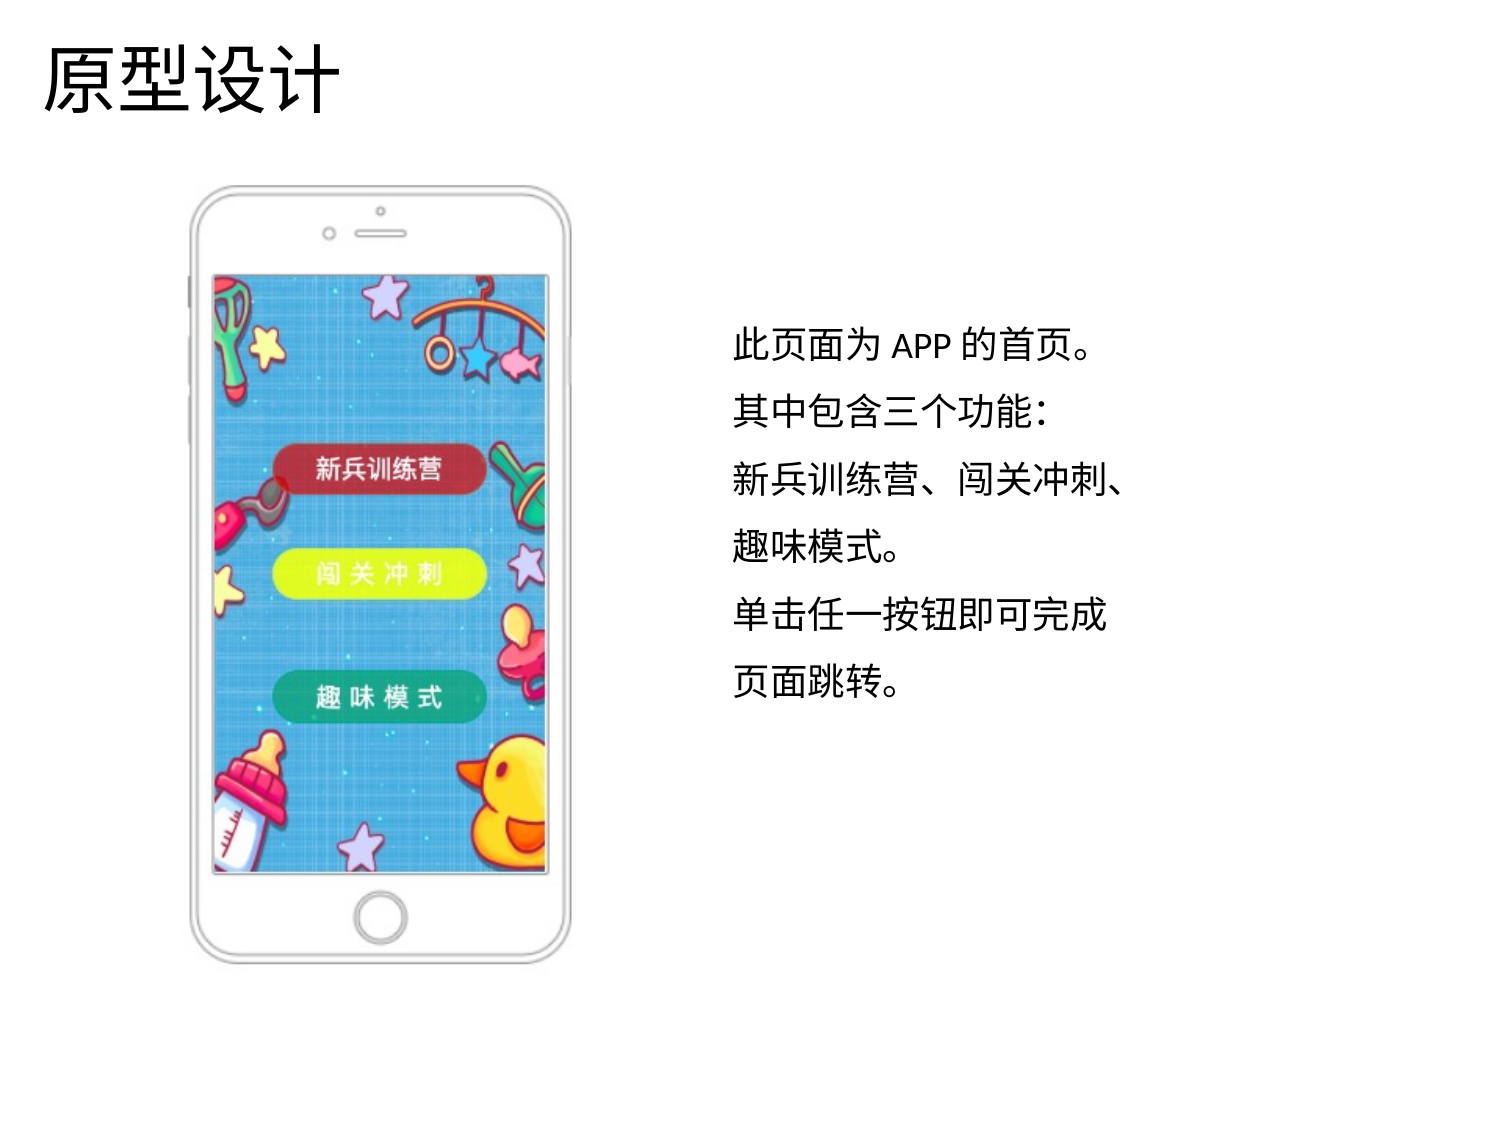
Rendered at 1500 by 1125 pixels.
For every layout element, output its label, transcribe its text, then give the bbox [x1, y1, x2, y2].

title 原型设计 [0, 0, 384, 157]
text_box 此页面为APP的首页。 其中包含三个功能： 新兵训练营、闯关冲刺、 趣味模式。 单击任一按钮即可完成页面跳转。 [717, 290, 1132, 711]
picture [170, 173, 589, 981]
